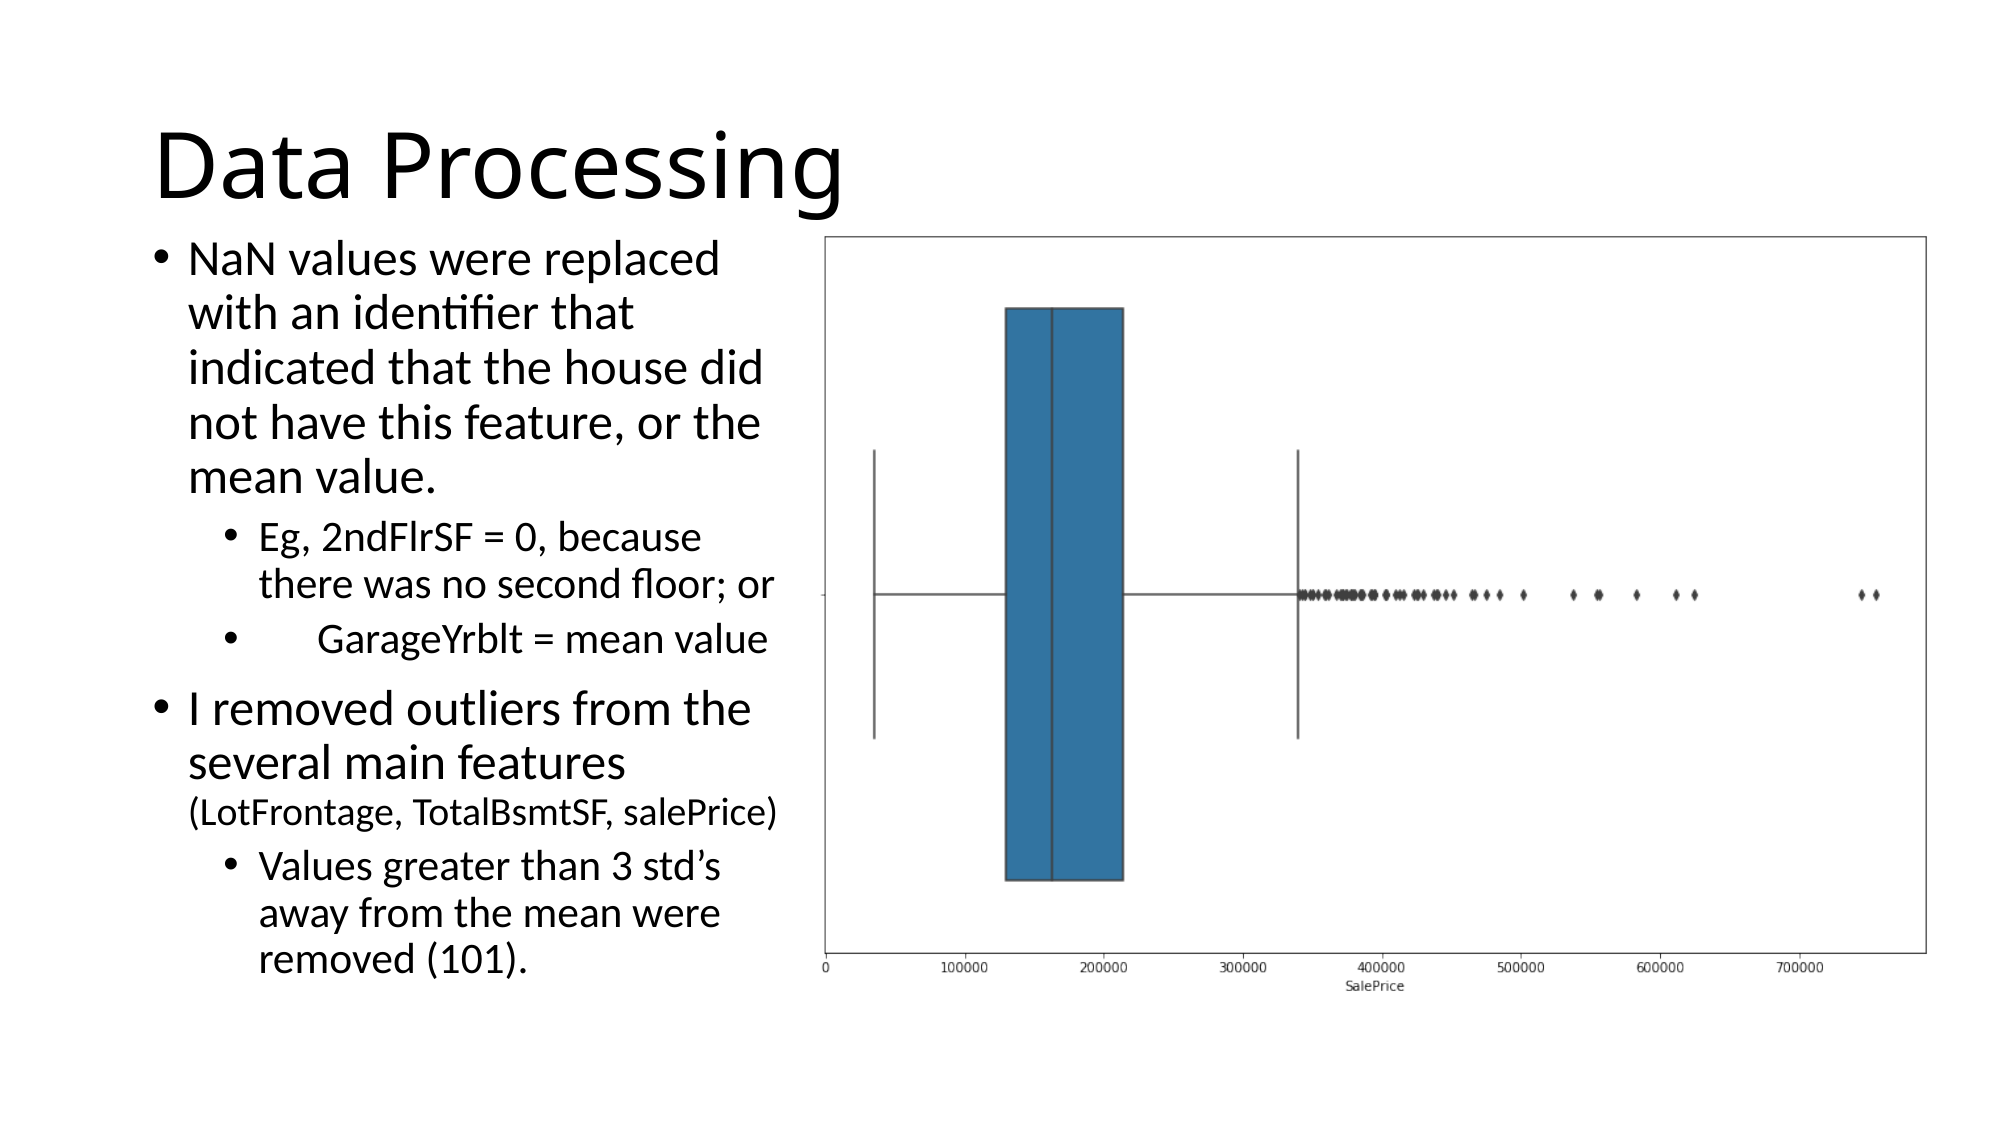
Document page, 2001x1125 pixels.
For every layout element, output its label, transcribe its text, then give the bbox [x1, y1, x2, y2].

list NaN values were replaced with an identifier that indicated that the house did not have this feature, or the mean value. Eg, 2ndFlrSF = 0, because there was no second floor; or GarageYrblt = mean value I removed outliers from the several main features (LotFrontage, TotalBsmtSF, salePrice) Values greater than 3 std’s away from the mean were removed (101). [137, 224, 811, 1033]
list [810, 224, 1939, 1003]
title Data Processing [137, 59, 1863, 224]
